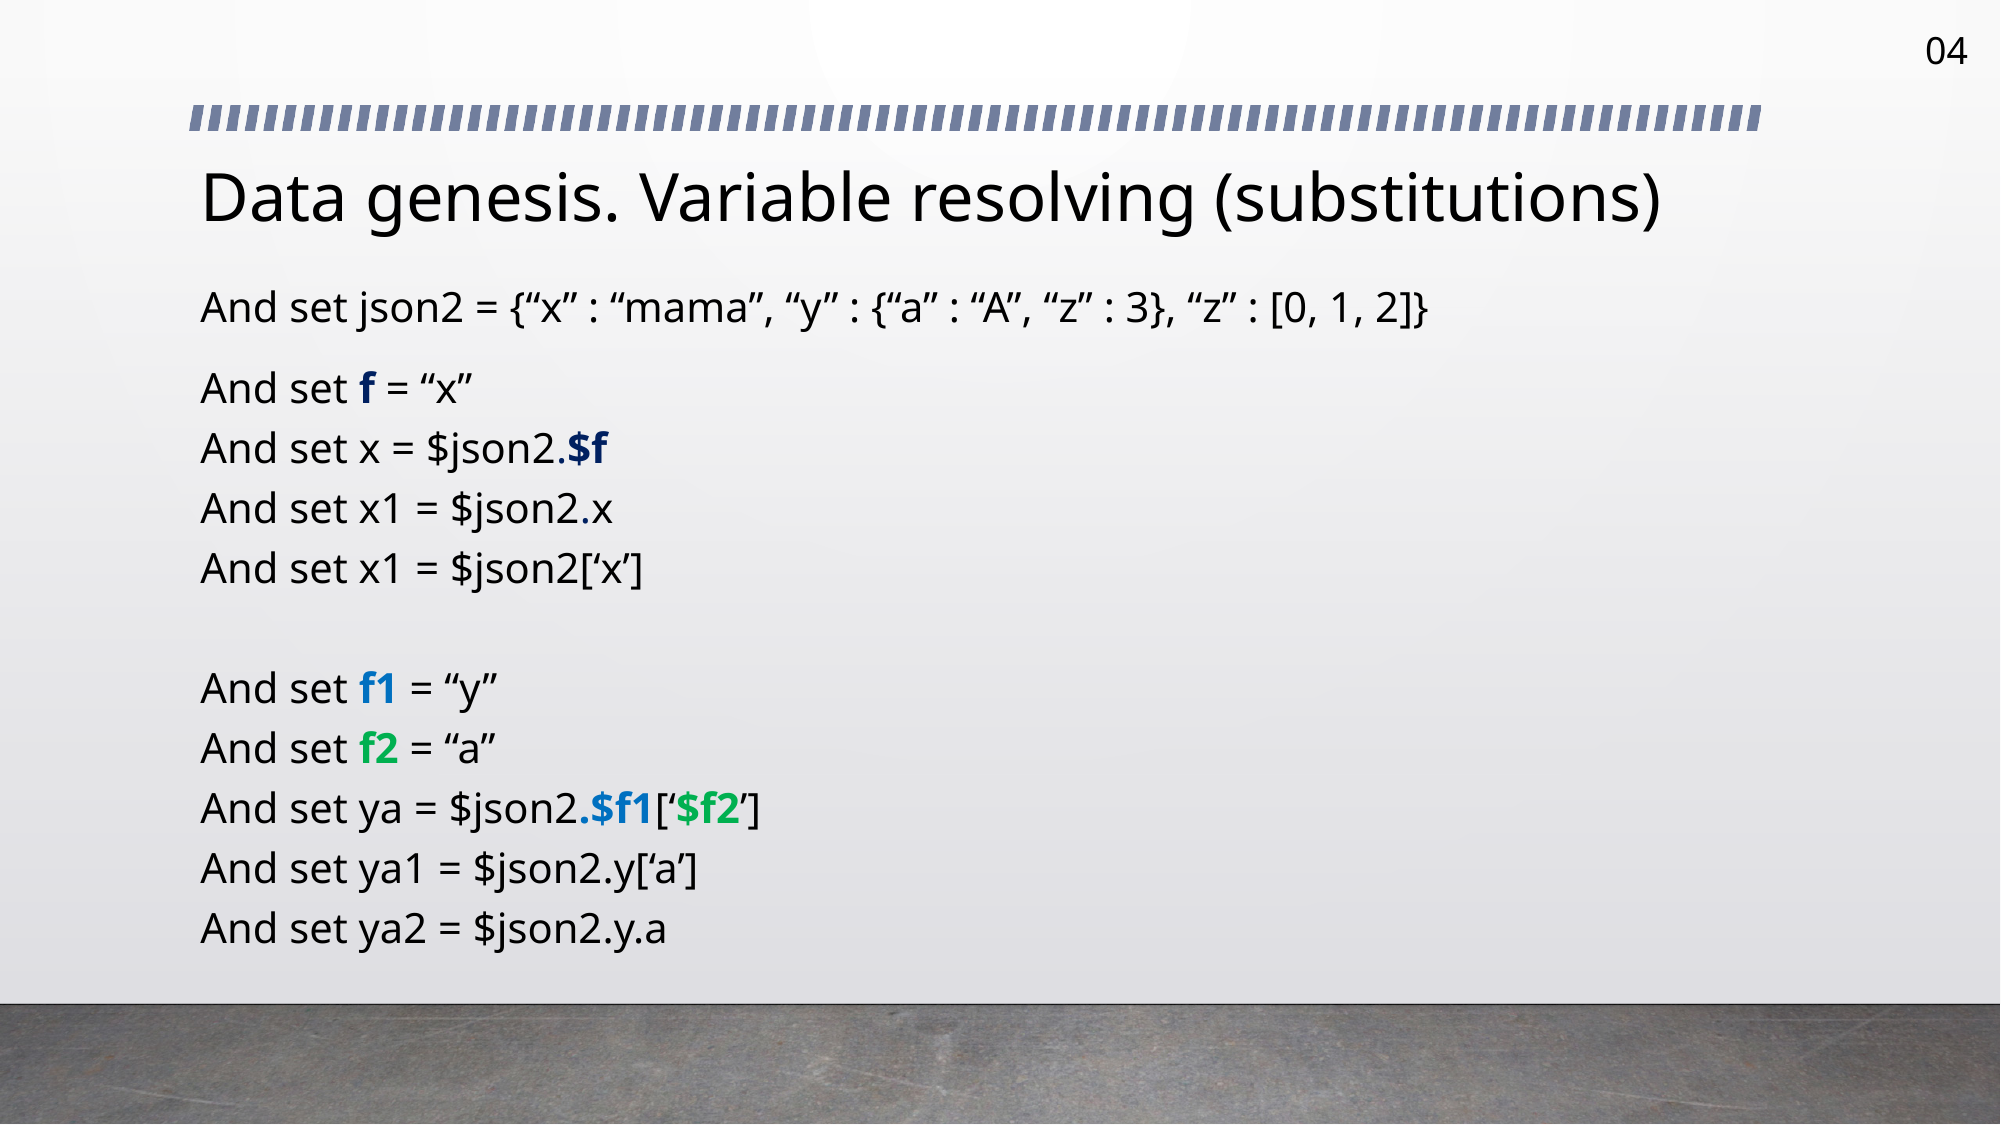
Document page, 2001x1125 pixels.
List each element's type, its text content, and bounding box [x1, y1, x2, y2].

list And set json2 = {“x” : “mama”, “y” : {“a” : “A”, “z” : 3}, “z” : [0, 1, 2]} And set f = “x” And set x = $json2.$f And set x1 = $json2.x And set x1 = $json2[‘x’] And set f1 = “y” And set f2 = “a” And set ya = $json2.$f1[‘$f2’] And set ya1 = $json2.y[‘a’] And set ya2 = $json2.y.a [185, 263, 1761, 992]
title Data genesis. Variable resolving (substitutions) [185, 156, 1761, 263]
text_box 04 [1910, 19, 1983, 80]
picture [0, 1004, 2000, 1124]
